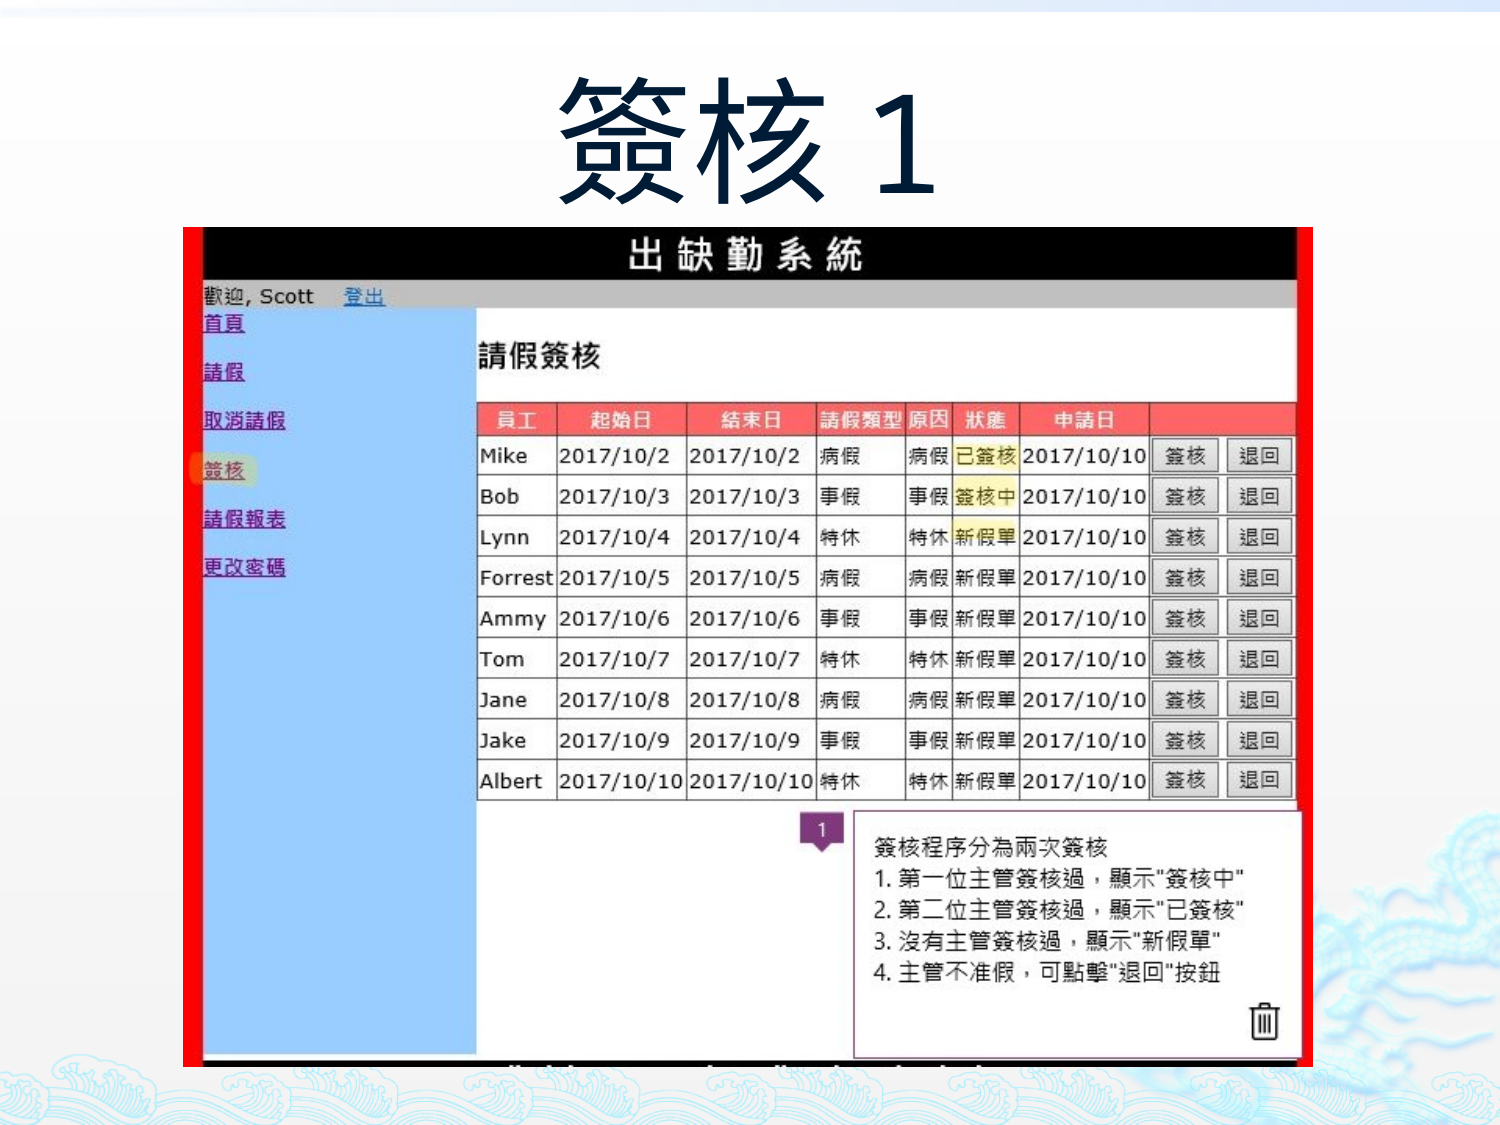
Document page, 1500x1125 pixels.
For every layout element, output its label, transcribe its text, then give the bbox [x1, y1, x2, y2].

picture [182, 227, 1314, 1068]
title 簽核1 [75, 45, 1425, 233]
